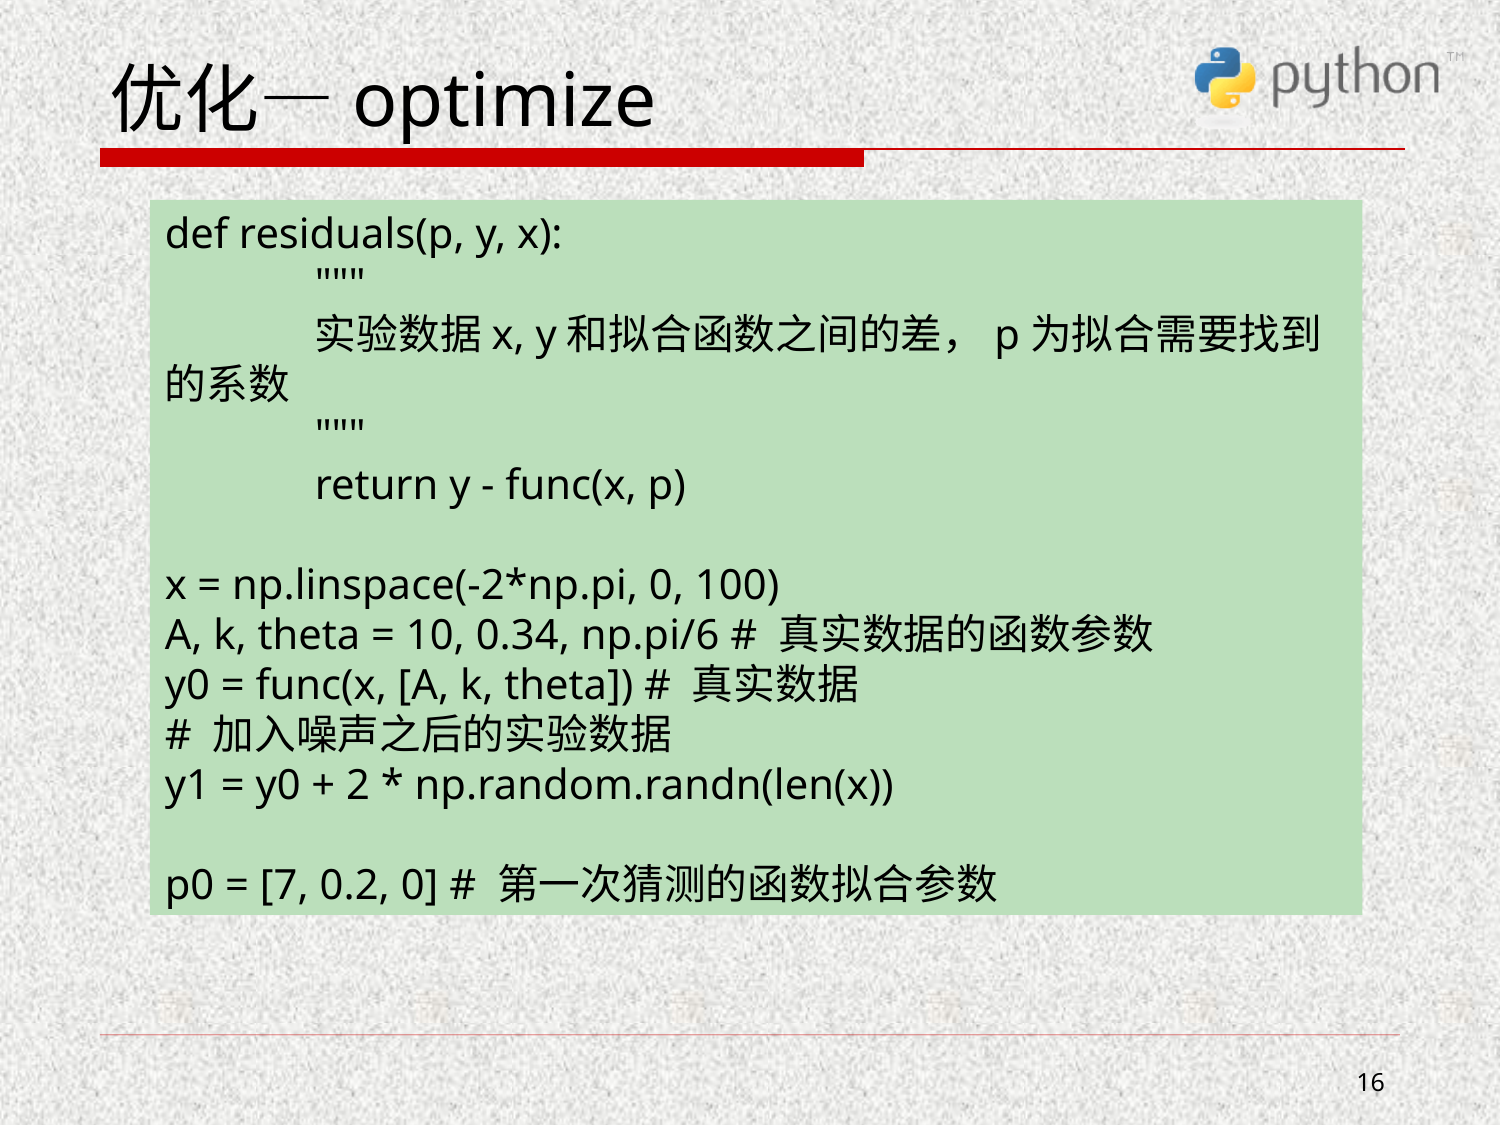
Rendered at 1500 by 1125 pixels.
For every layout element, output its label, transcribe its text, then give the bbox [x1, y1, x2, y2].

text_box def residuals(p, y, x): """ 实验数据x, y和拟合函数之间的差，p为拟合需要找到的系数 """ return y - func(x, p) x = np.linspace(-2*np.pi, 0, 100) A, k, theta = 10, 0.34, np.pi/6 # 真实数据的函数参数 y0 = func(x, [A, k, theta]) # 真实数据 # 加入噪声之后的实验数据 y1 = y0 + 2 * np.random.randn(len(x)) p0 = [7, 0.2, 0] # 第一次猜测的函数拟合参数 [149, 199, 1363, 915]
title 优化—optimize [94, 50, 1407, 149]
picture [0, 0, 1500, 1125]
slide_number 16 [1074, 1058, 1401, 1103]
list [92, 172, 1406, 1025]
